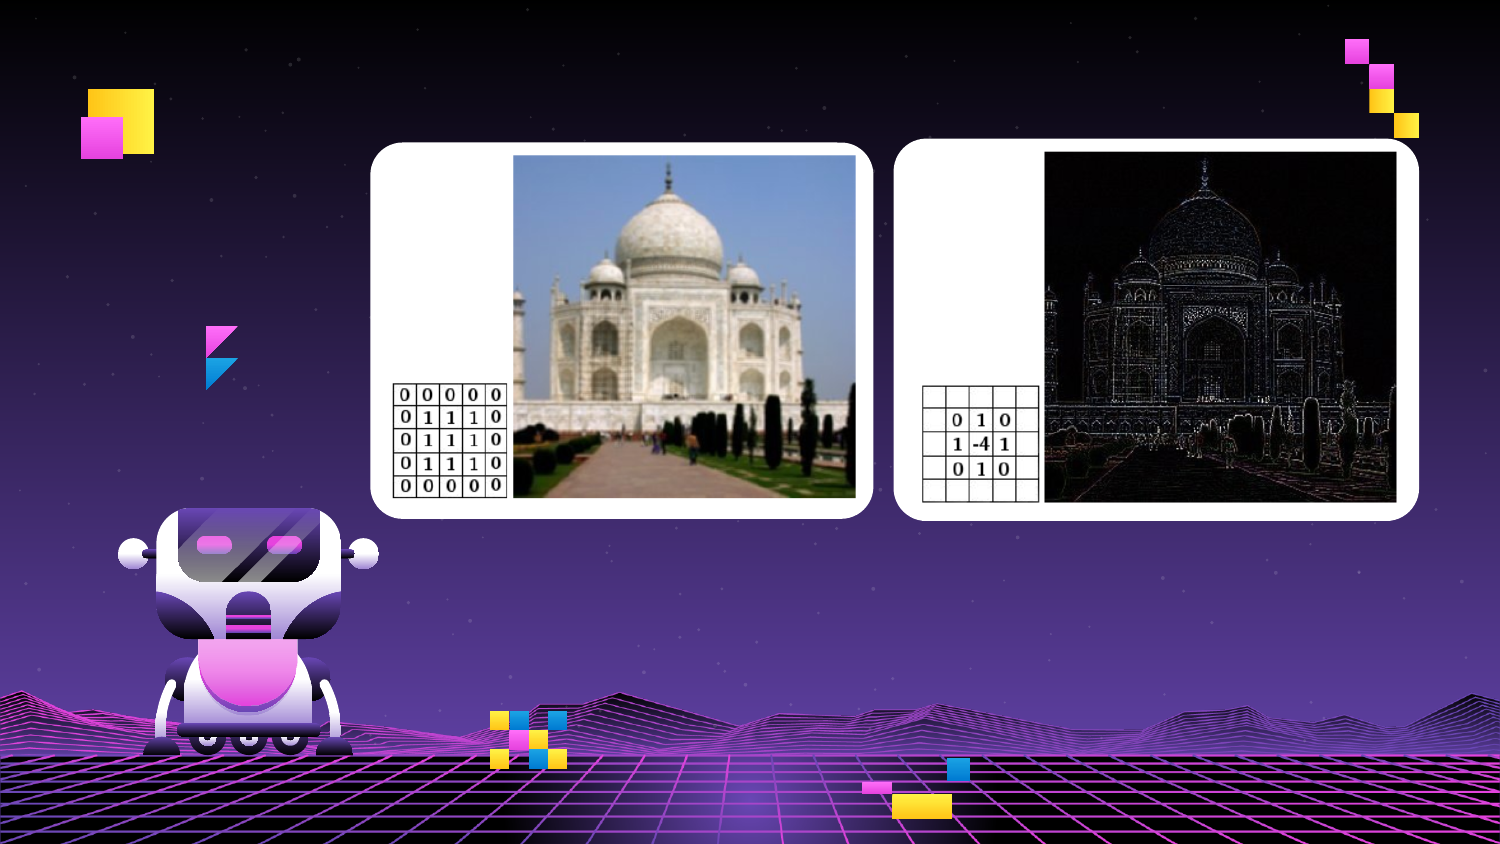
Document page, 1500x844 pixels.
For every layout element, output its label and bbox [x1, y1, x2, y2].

picture [893, 138, 1420, 522]
picture [0, 690, 1500, 844]
picture [370, 142, 874, 520]
text_box [489, 710, 568, 769]
text_box [1344, 38, 1420, 138]
text_box [80, 88, 155, 160]
text_box [117, 507, 380, 756]
text_box [861, 757, 971, 819]
text_box [205, 325, 239, 391]
